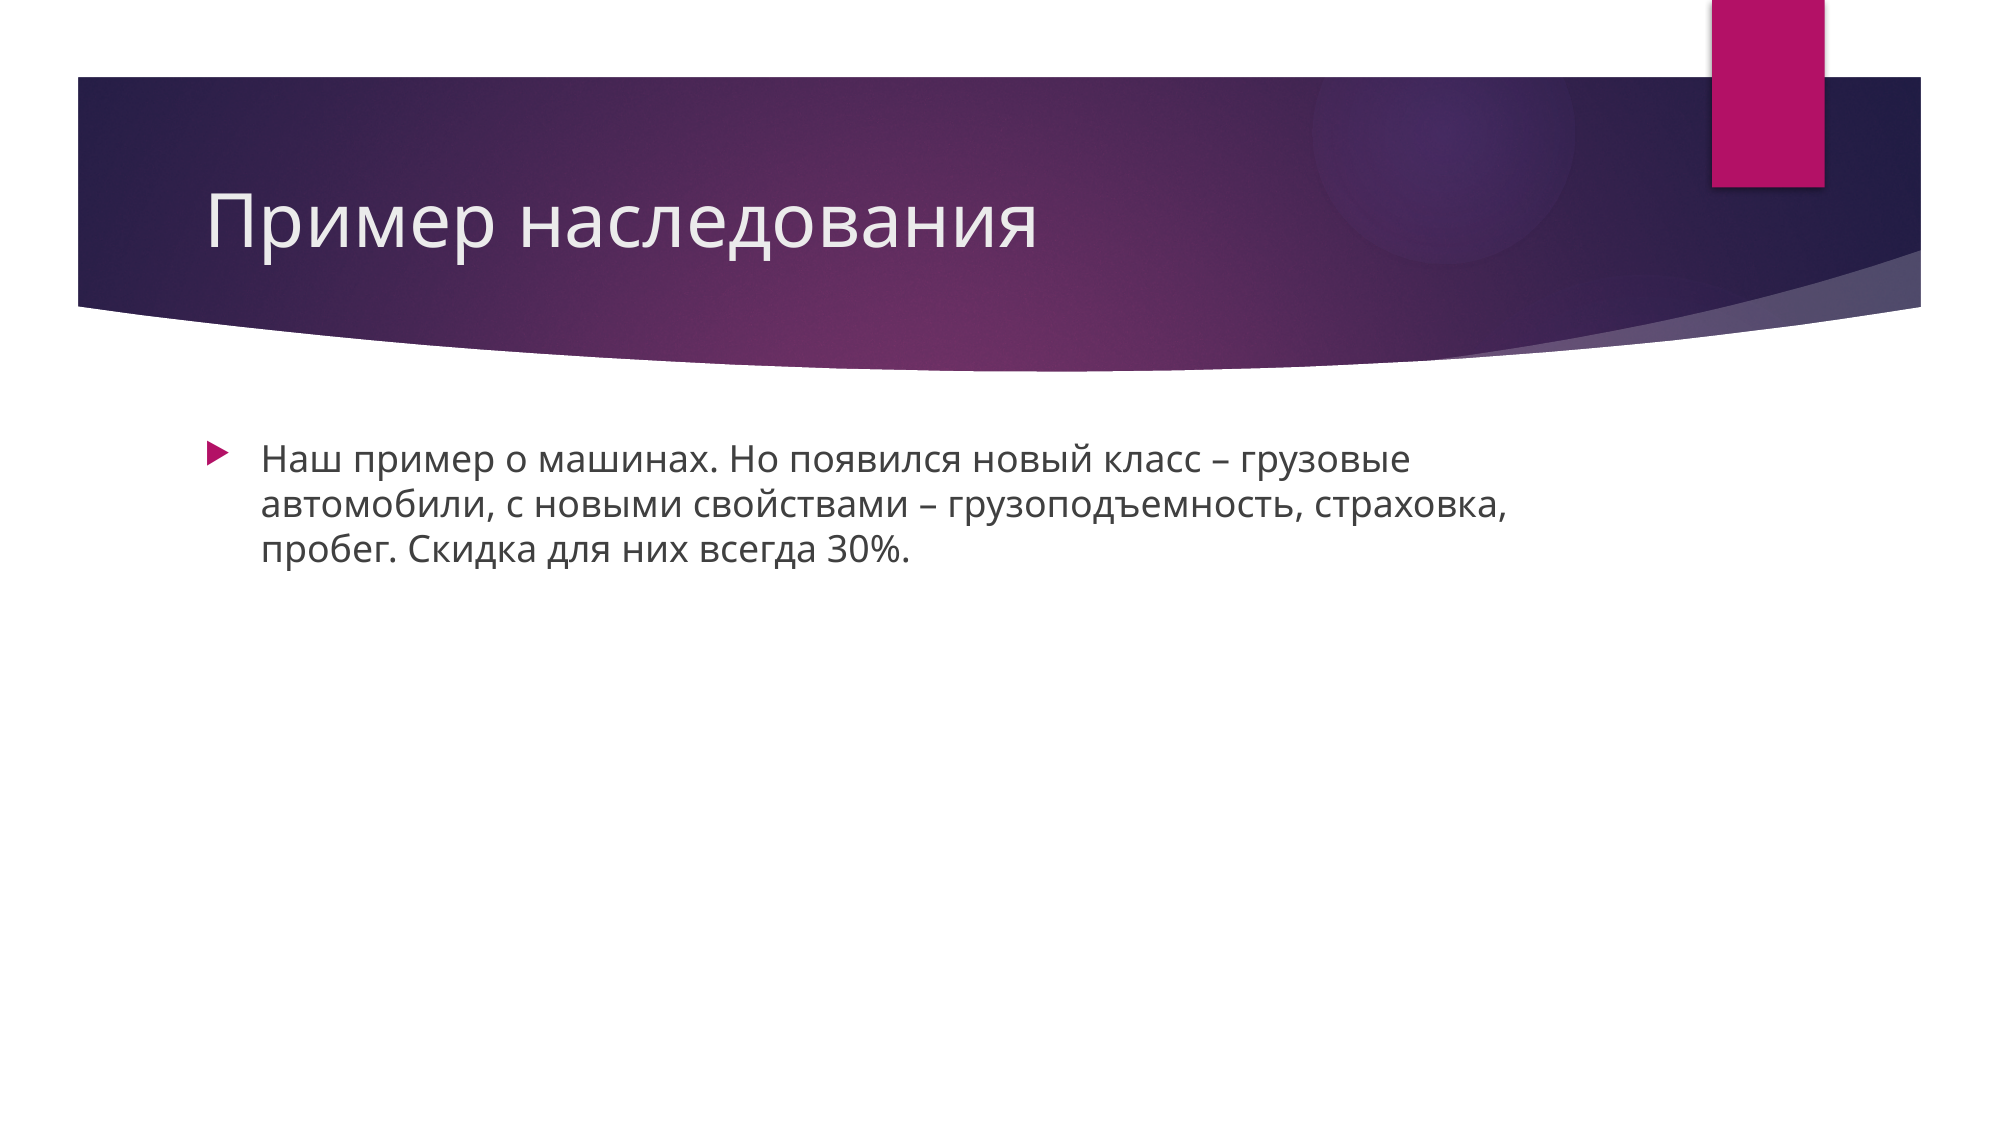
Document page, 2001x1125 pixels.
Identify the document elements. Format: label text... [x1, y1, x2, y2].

title Пример наследования [189, 159, 1627, 276]
list Наш пример о машинах. Но появился новый класс – грузовые автомобили, с новыми свойствами – грузоподъемность, страховка, пробег. Скидка для них всегда 30%. [189, 427, 1638, 988]
